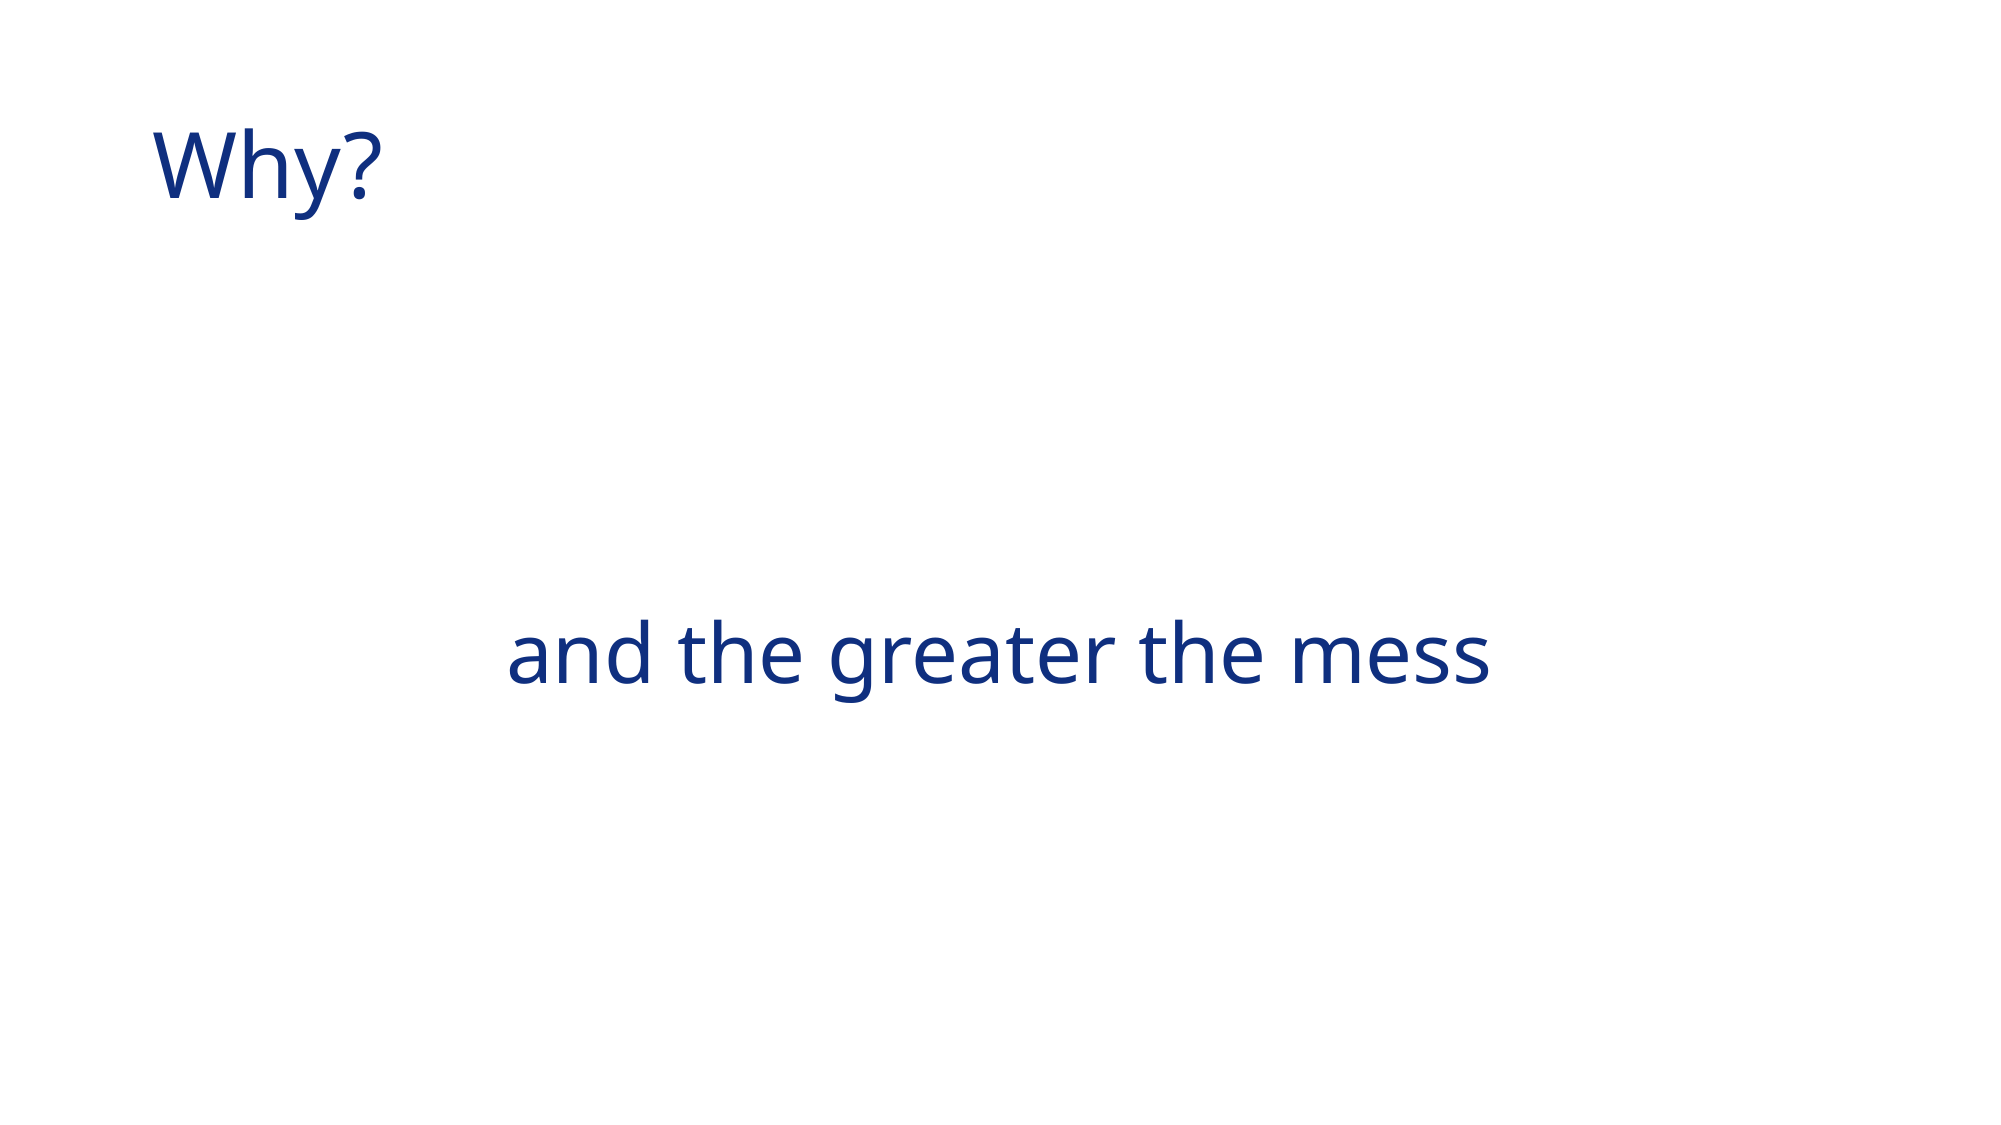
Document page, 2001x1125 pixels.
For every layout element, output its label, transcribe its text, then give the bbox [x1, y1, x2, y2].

list and the greater the mess [137, 299, 1863, 1014]
title Why? [137, 59, 1863, 278]
